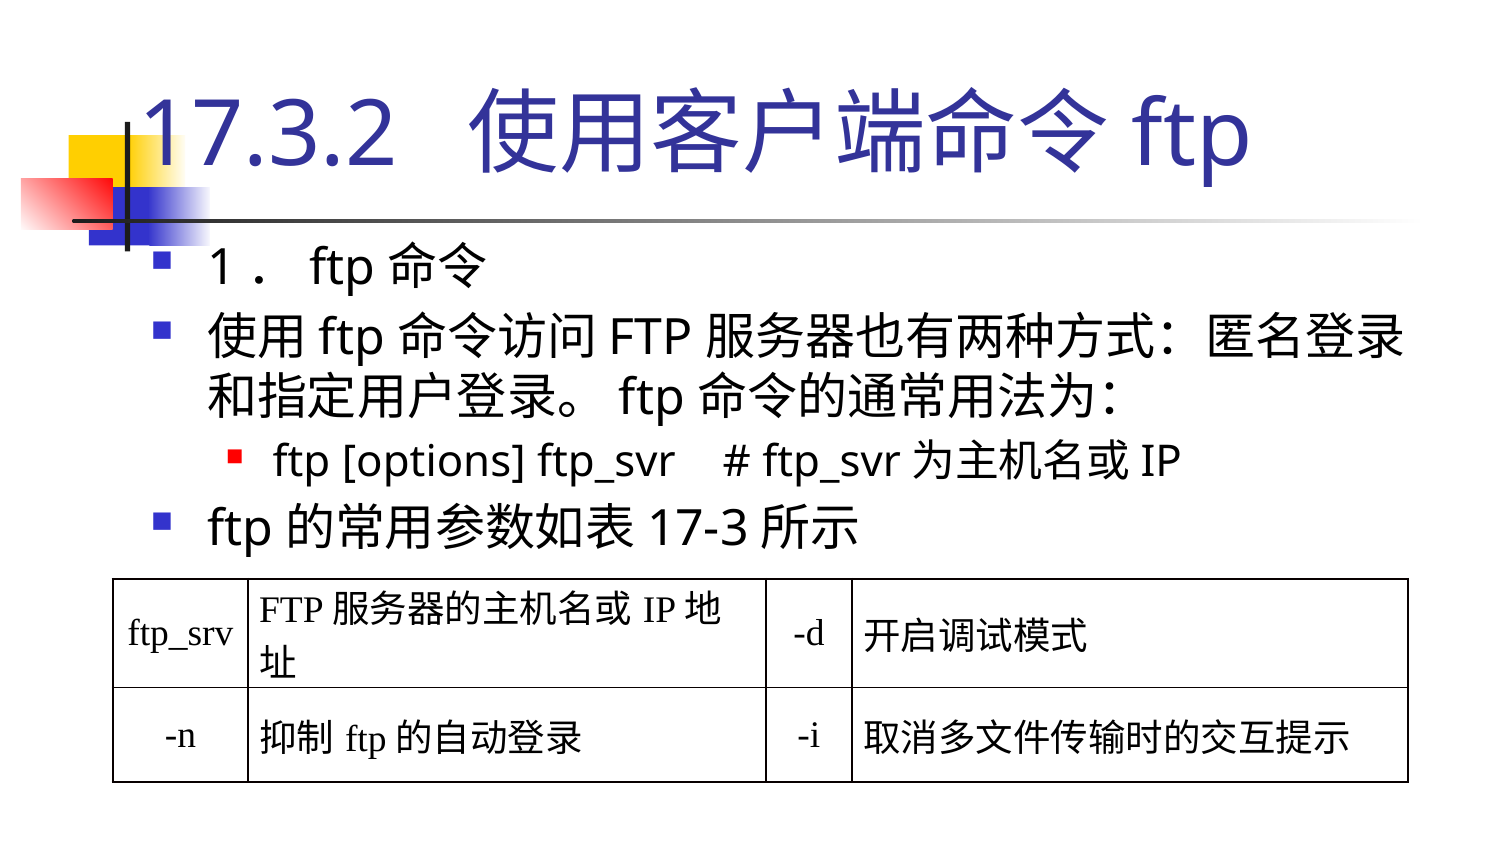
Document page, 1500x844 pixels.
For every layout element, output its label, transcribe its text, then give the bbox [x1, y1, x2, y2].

table_header -d [767, 580, 851, 687]
table_cell -n [114, 688, 247, 781]
table_header FTP服务器的主机名或IP地址 [249, 580, 765, 687]
table_header ftp_srv [114, 580, 247, 687]
title 17.3.2 使用客户端命令ftp [123, 49, 1462, 192]
table_header 开启调试模式 [853, 580, 1407, 687]
table_cell 取消多文件传输时的交互提示 [853, 688, 1407, 781]
list 1．ftp命令 使用ftp命令访问FTP服务器也有两种方式：匿名登录和指定用户登录。ftp命令的通常用法为： ftp [options] ftp_svr # ftp_svr为主机名或IP ftp的常用参数如表17-3所示 [135, 226, 1469, 768]
table_cell -i [767, 688, 851, 781]
table_cell 抑制ftp的自动登录 [249, 688, 765, 781]
